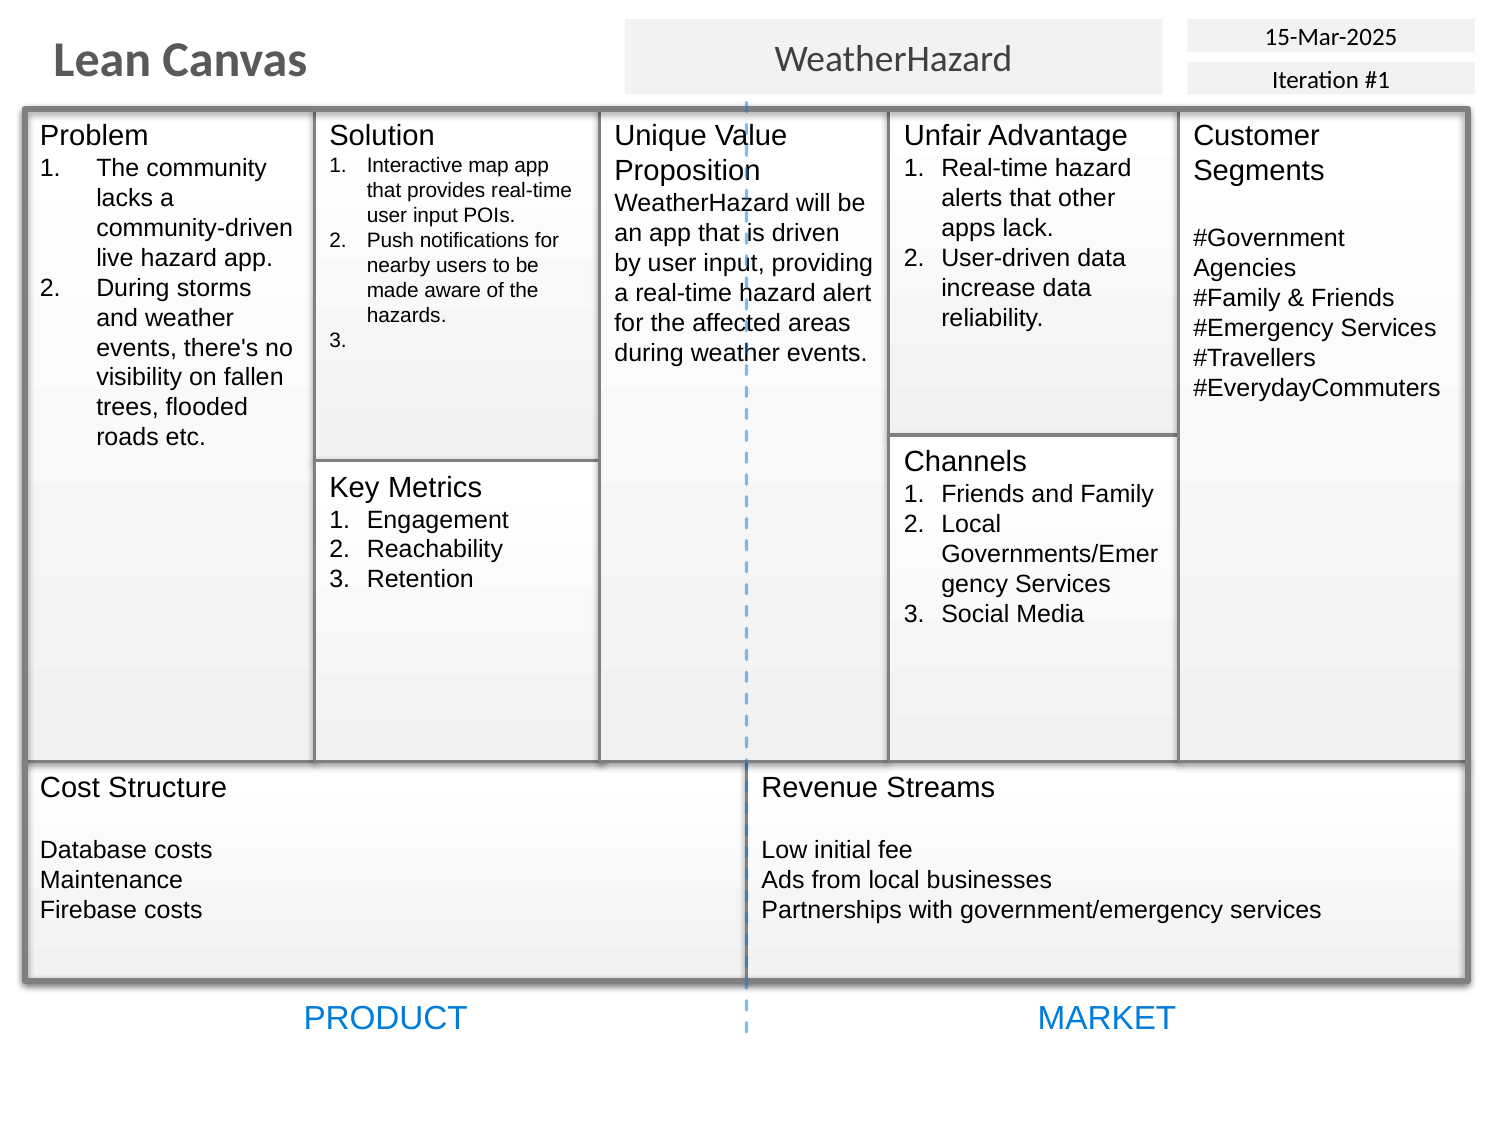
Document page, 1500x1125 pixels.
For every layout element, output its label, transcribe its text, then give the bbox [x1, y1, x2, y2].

text_box [751, 108, 1469, 981]
text_box Lean Canvas [38, 18, 323, 94]
text_box 15-Mar-2025 [1187, 18, 1475, 52]
text_box MARKET [1022, 988, 1192, 1044]
text_box Iteration #1 [1187, 61, 1475, 95]
text_box PRODUCT [288, 988, 483, 1044]
text_box WeatherHazard [624, 18, 1163, 95]
text_box [24, 108, 742, 981]
